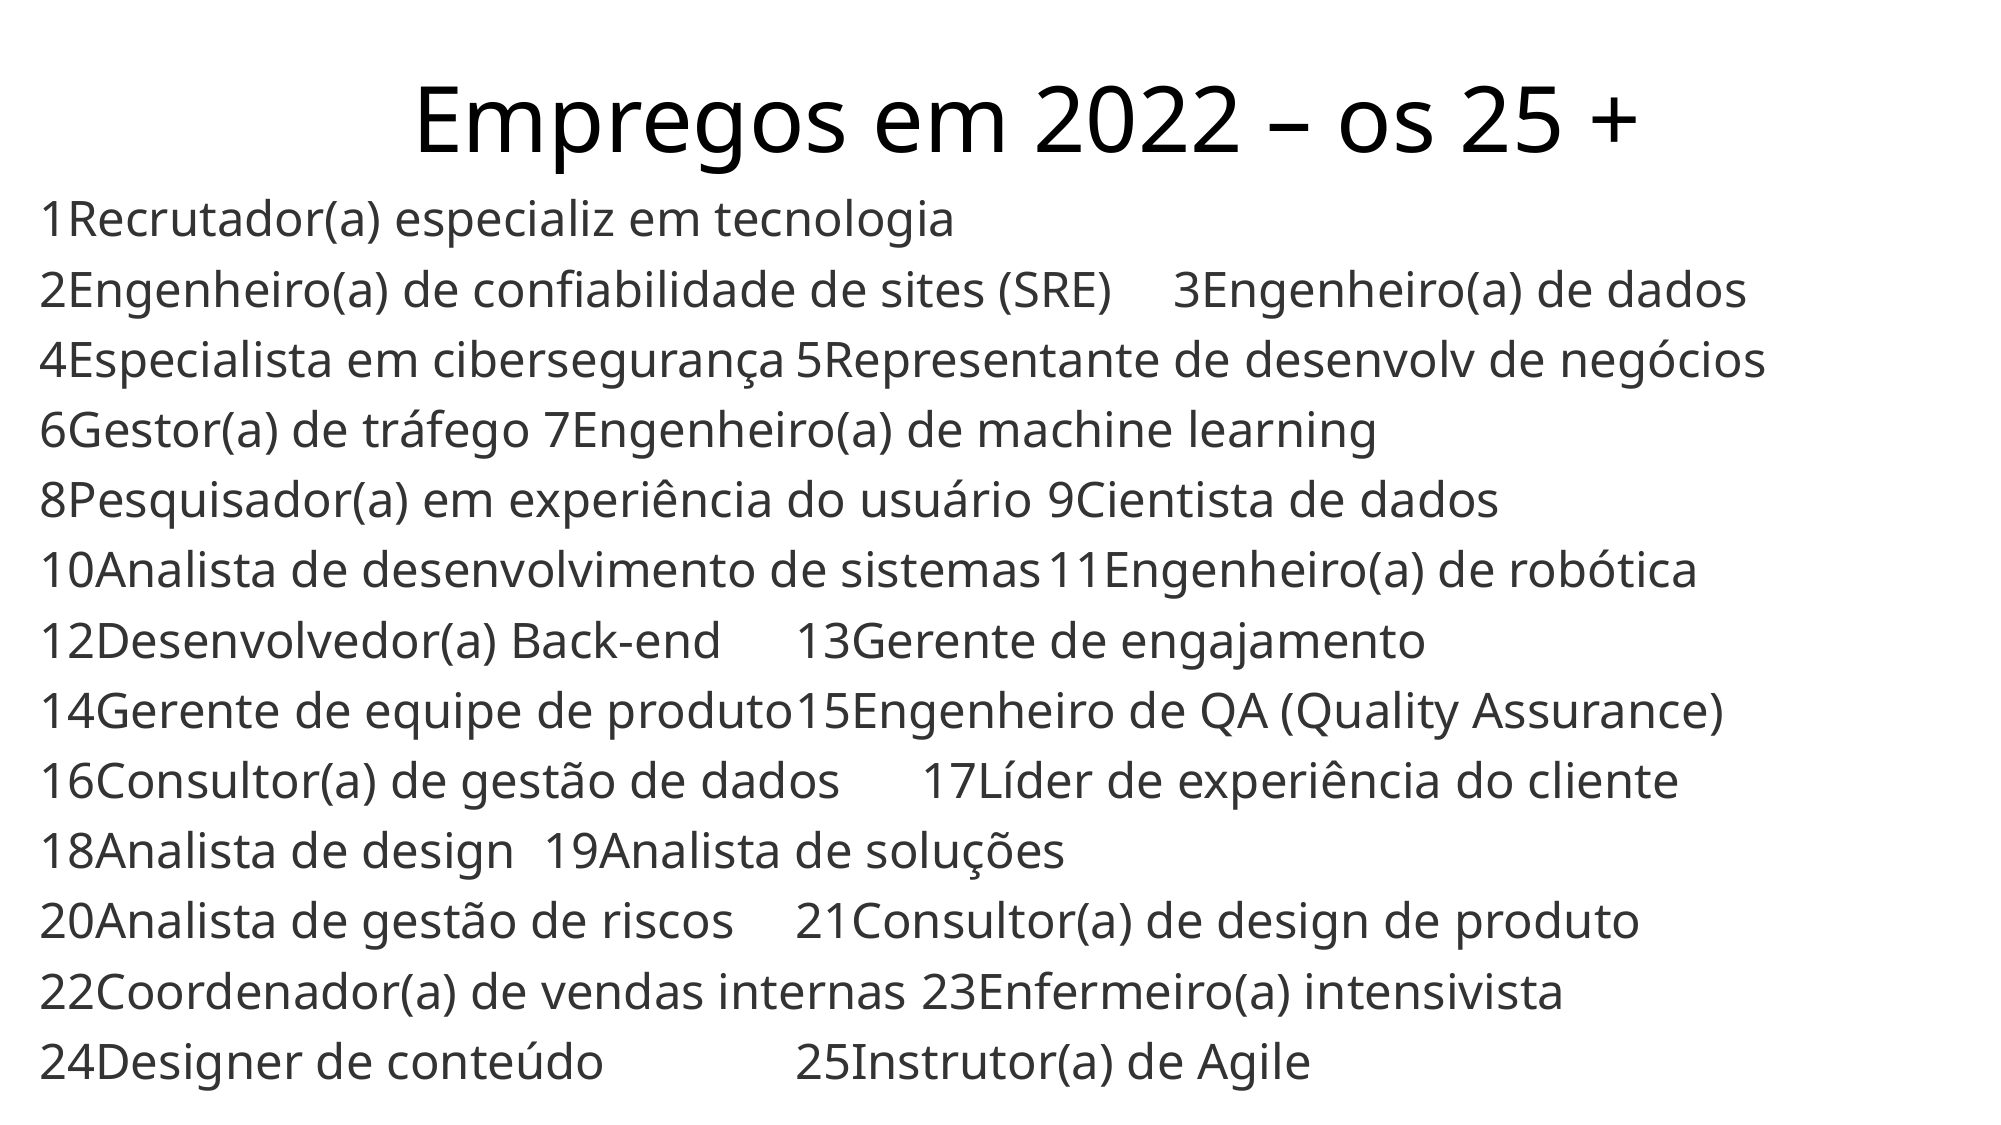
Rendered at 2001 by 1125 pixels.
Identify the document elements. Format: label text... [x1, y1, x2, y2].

title Empregos em 2022 – os 25 + [164, 14, 1890, 187]
list 1Recrutador(a) especializ em tecnologia 2Engenheiro(a) de confiabilidade de sites (SRE) 3Engenheiro(a) de dados 4Especialista em cibersegurança 5Representante de desenvolv de negócios 6Gestor(a) de tráfego 7Engenheiro(a) de machine learning 8Pesquisador(a) em experiência do usuário 9Cientista de dados 10Analista de desenvolvimento de sistemas 11Engenheiro(a) de robótica 12Desenvolvedor(a) Back-end 13Gerente de engajamento 14Gerente de equipe de produto 15Engenheiro de QA (Quality Assurance) 16Consultor(a) de gestão de dados 17Líder de experiência do cliente 18Analista de design 19Analista de soluções 20Analista de gestão de riscos 21Consultor(a) de design de produto 22Coordenador(a) de vendas internas 23Enfermeiro(a) intensivista 24Designer de conteúdo 25Instrutor(a) de Agile [24, 187, 1983, 1115]
